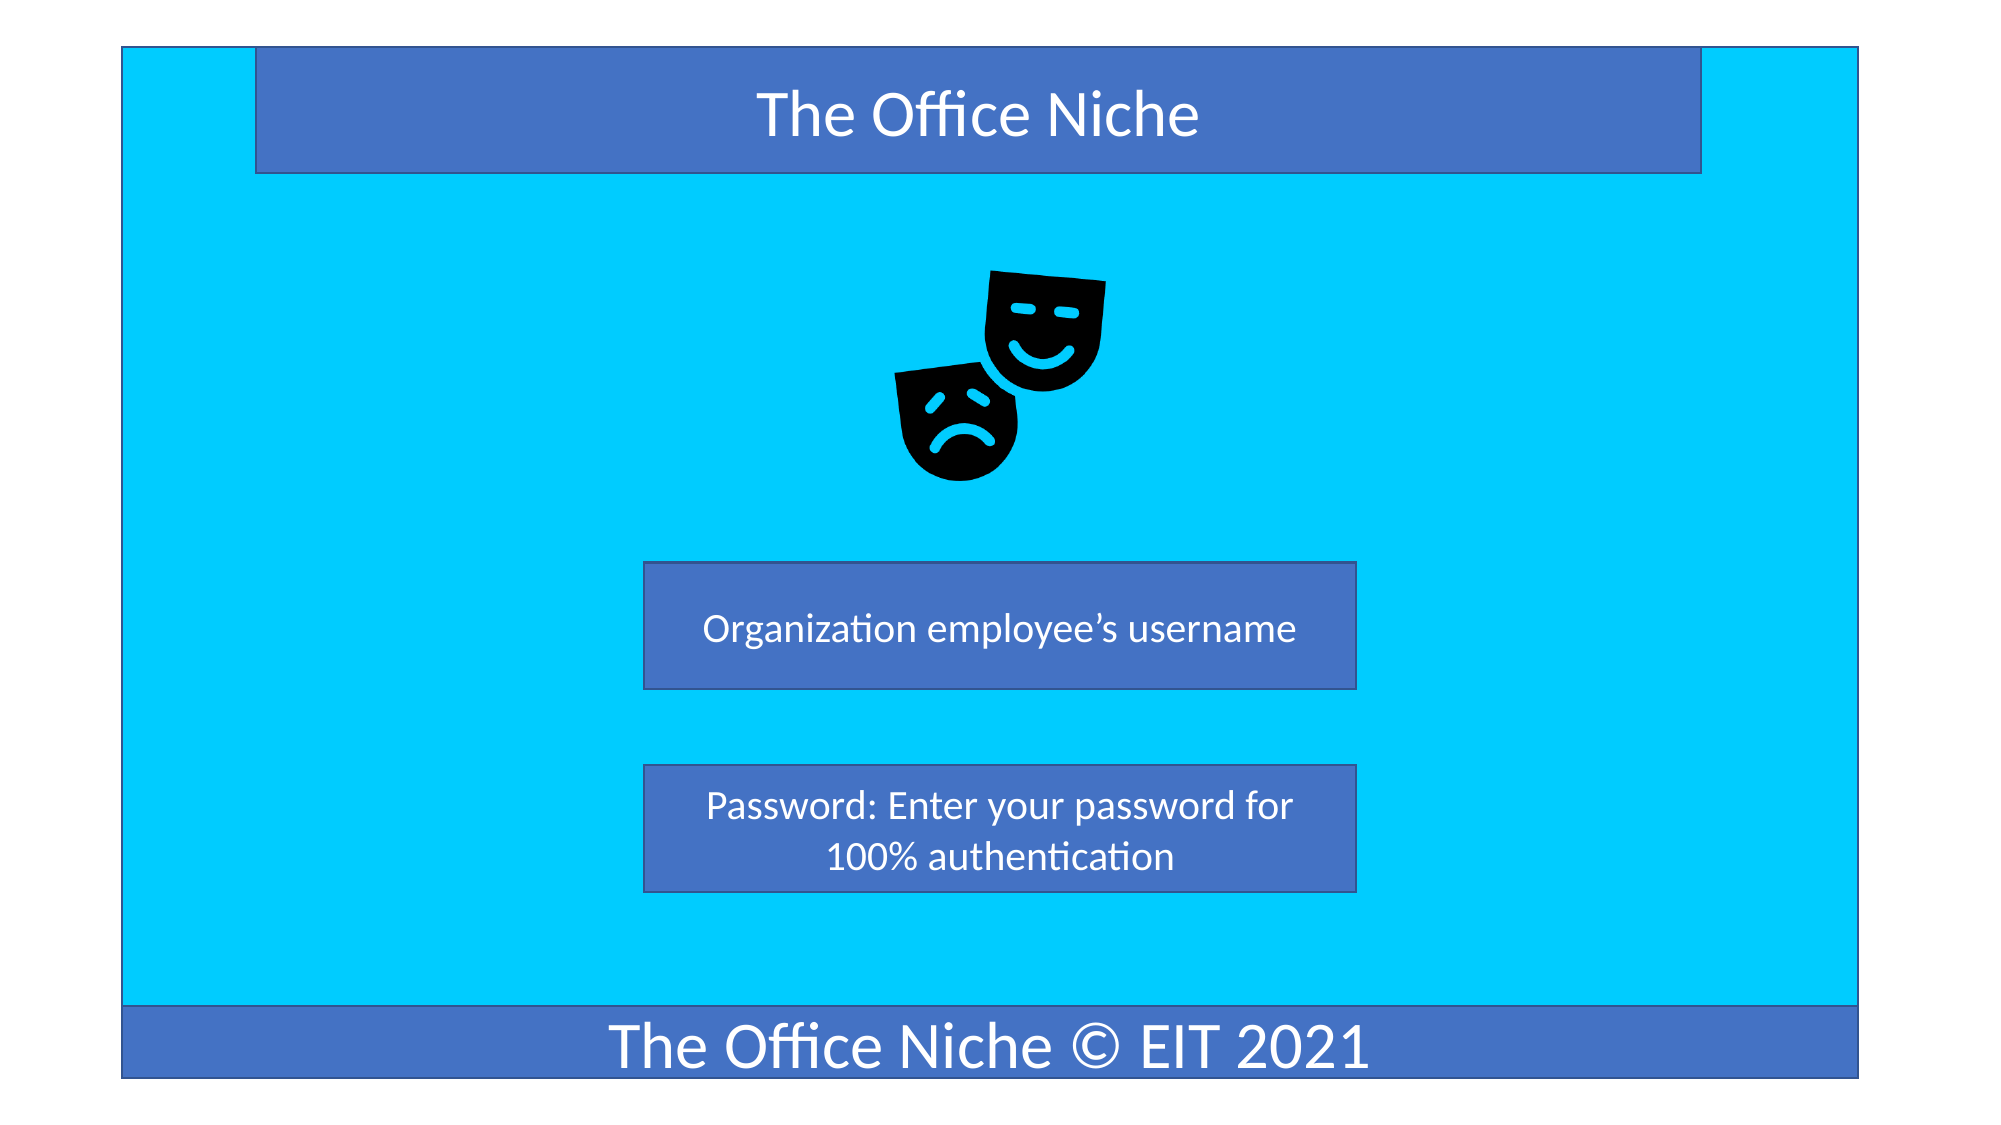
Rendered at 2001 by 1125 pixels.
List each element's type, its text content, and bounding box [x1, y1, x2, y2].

text_box The Office Niche © EIT 2021 [121, 1005, 1859, 1079]
text_box The Office Niche [255, 46, 1702, 174]
picture [986, 272, 1104, 390]
text_box Organization employee’s username [643, 561, 1357, 690]
text_box [121, 46, 1859, 1005]
picture [896, 363, 1016, 480]
text_box Password: Enter your password for 100% authentication [643, 764, 1357, 893]
